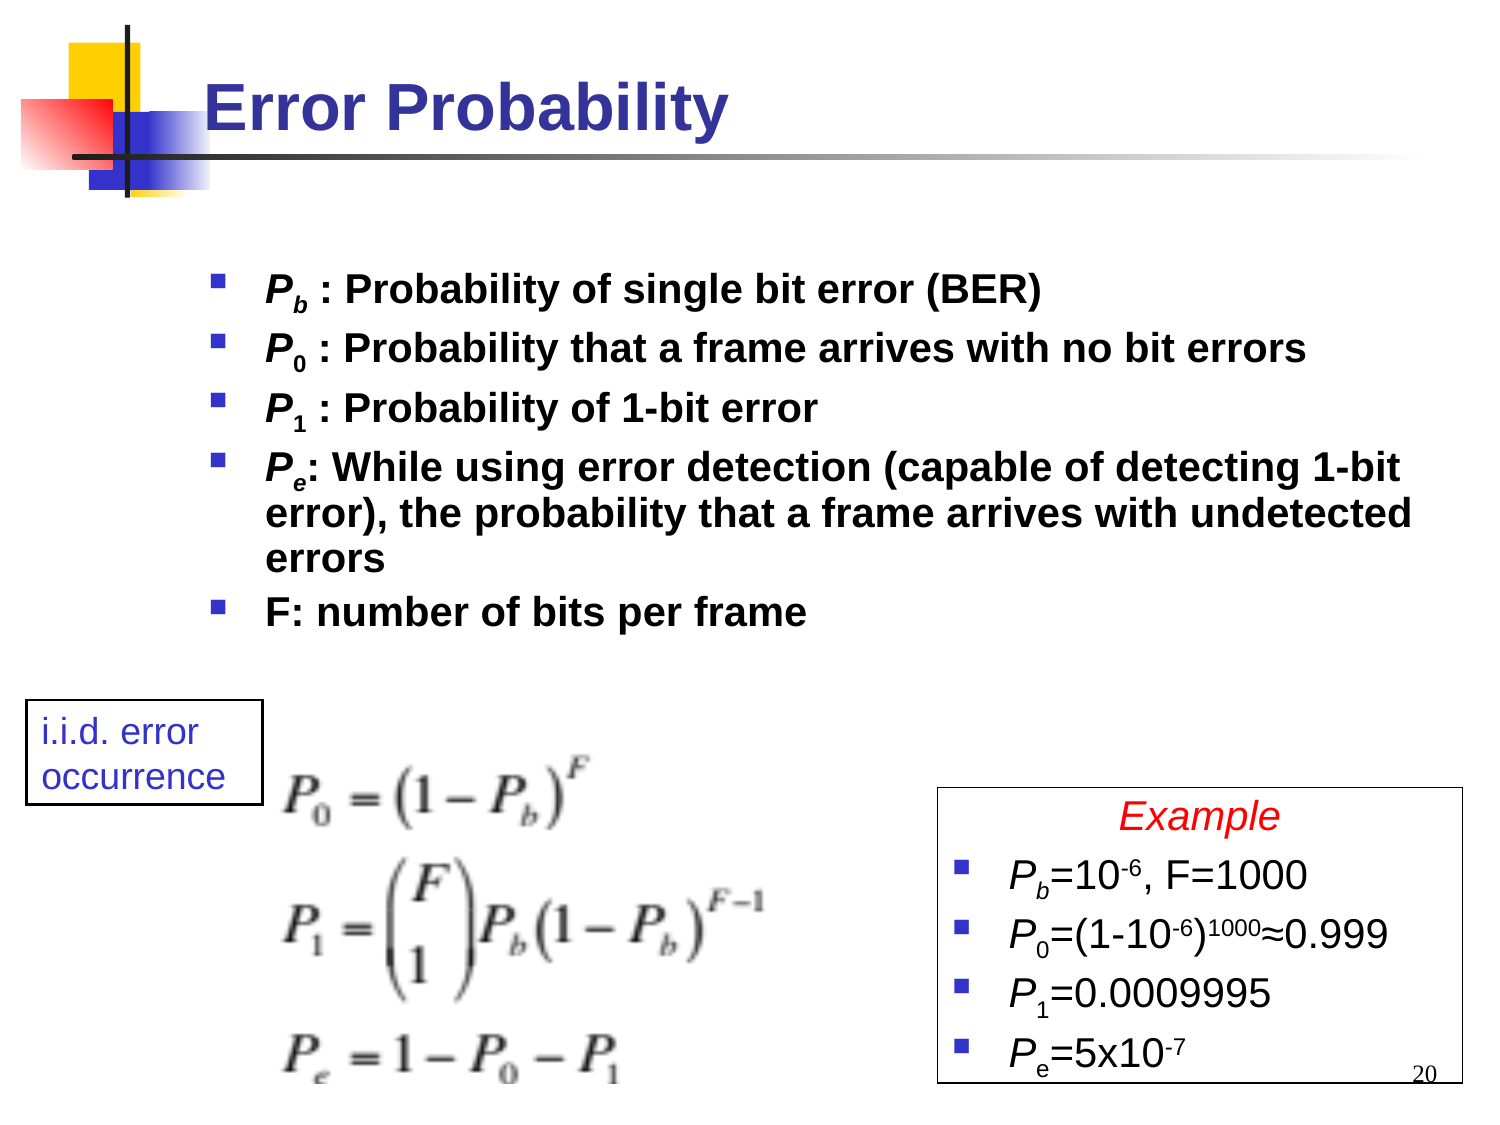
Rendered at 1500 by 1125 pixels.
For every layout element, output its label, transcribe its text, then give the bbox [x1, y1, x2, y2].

text_box i.i.d. error occurrence [26, 699, 263, 805]
title Error Probability [188, 26, 1468, 152]
text_box Example Pb=10-6, F=1000 P0=(1-10-6)1000≈0.999 P1=0.0009995 Pe=5x10-7 [937, 787, 1463, 1083]
list Pb : Probability of single bit error (BER) P0 : Probability that a frame arrives with no bit errors P1 : Probability of 1-bit error Pe: While using error detection (capable of detecting 1-bit error), the probability that a frame arrives with undetected errors F: number of bits per frame [193, 254, 1500, 688]
slide_number 20 [1350, 1050, 1500, 1125]
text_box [274, 749, 772, 1084]
